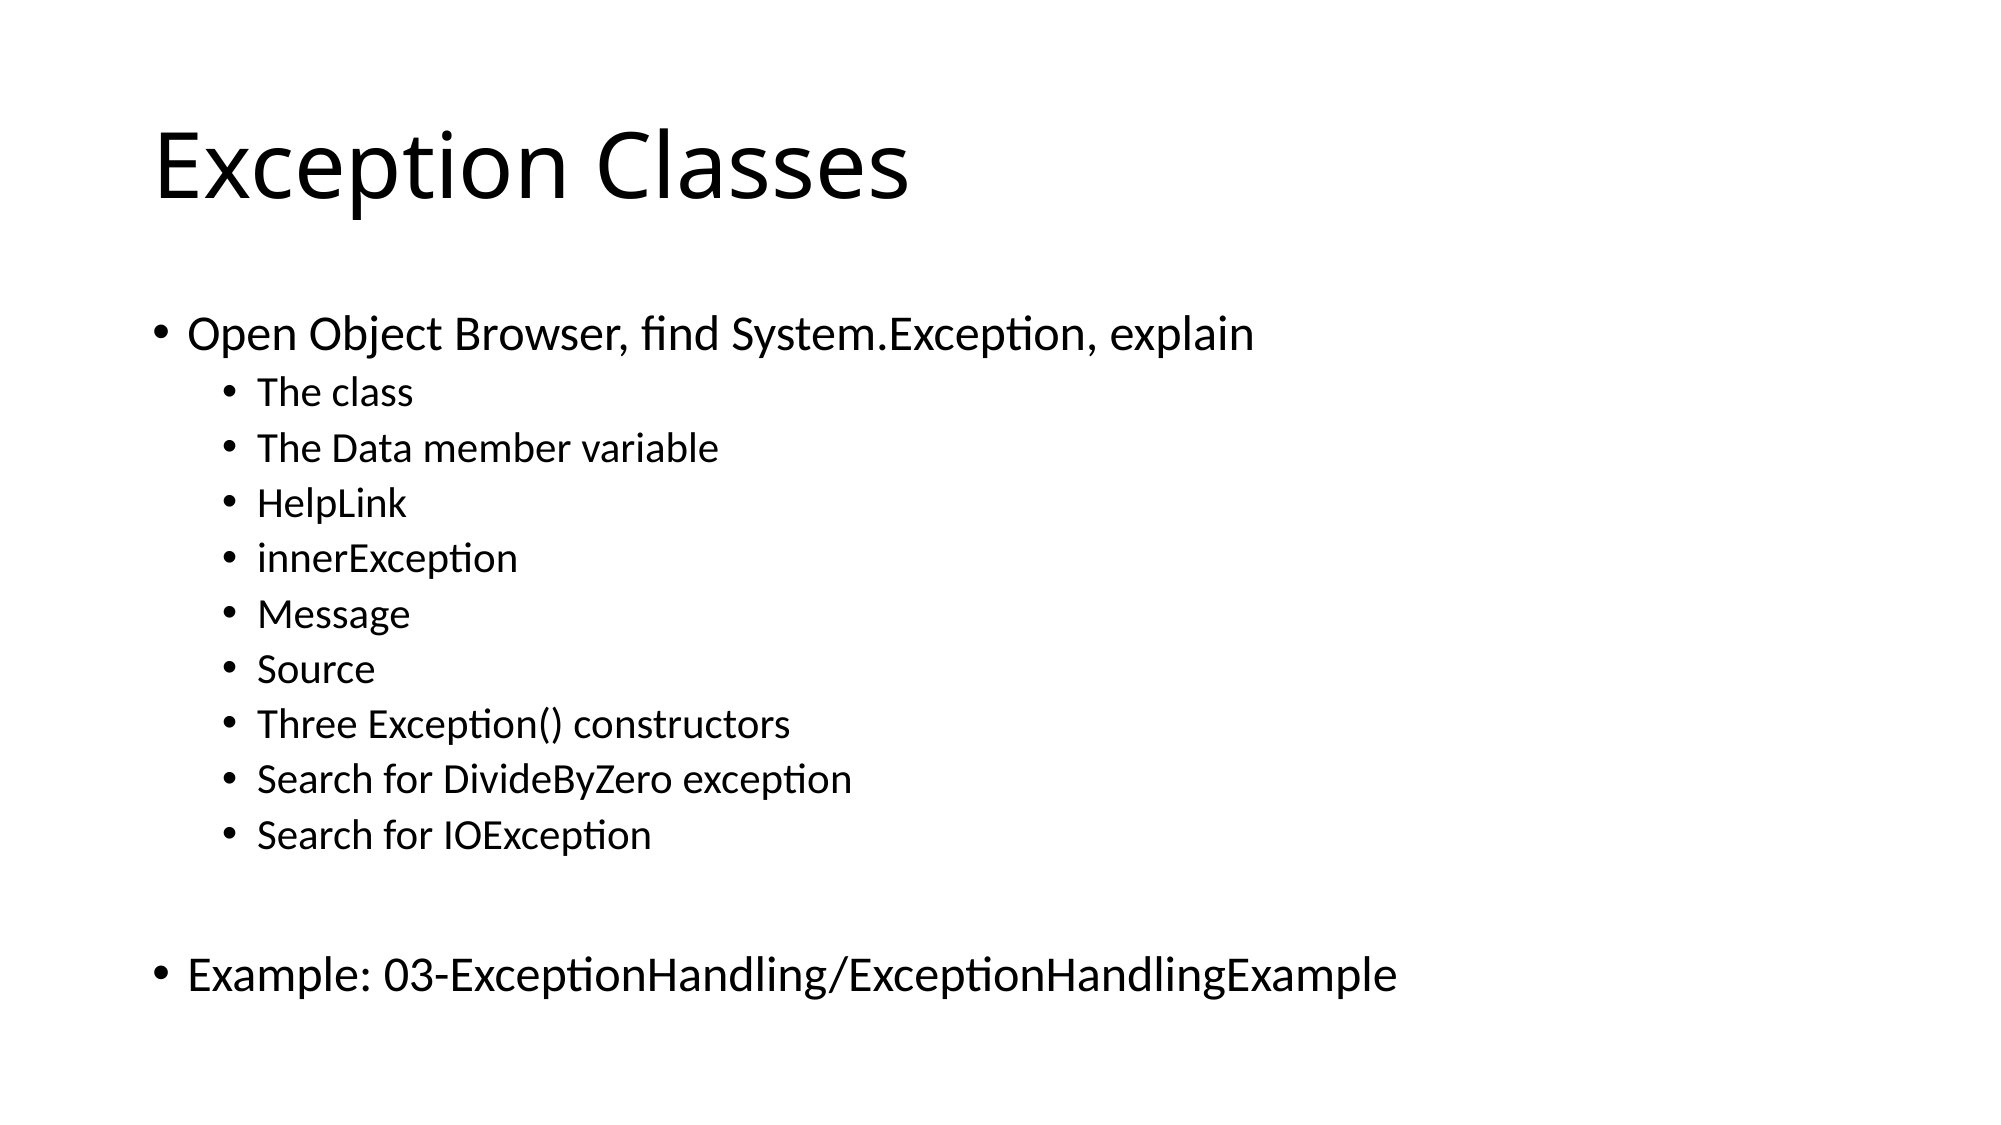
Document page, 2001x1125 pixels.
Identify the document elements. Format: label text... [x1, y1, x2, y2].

list Open Object Browser, find System.Exception, explain The class The Data member variable HelpLink innerException Message Source Three Exception() constructors Search for DivideByZero exception Search for IOException Example: 03-ExceptionHandling/ExceptionHandlingExample [137, 299, 1863, 1014]
title Exception Classes [137, 59, 1863, 278]
